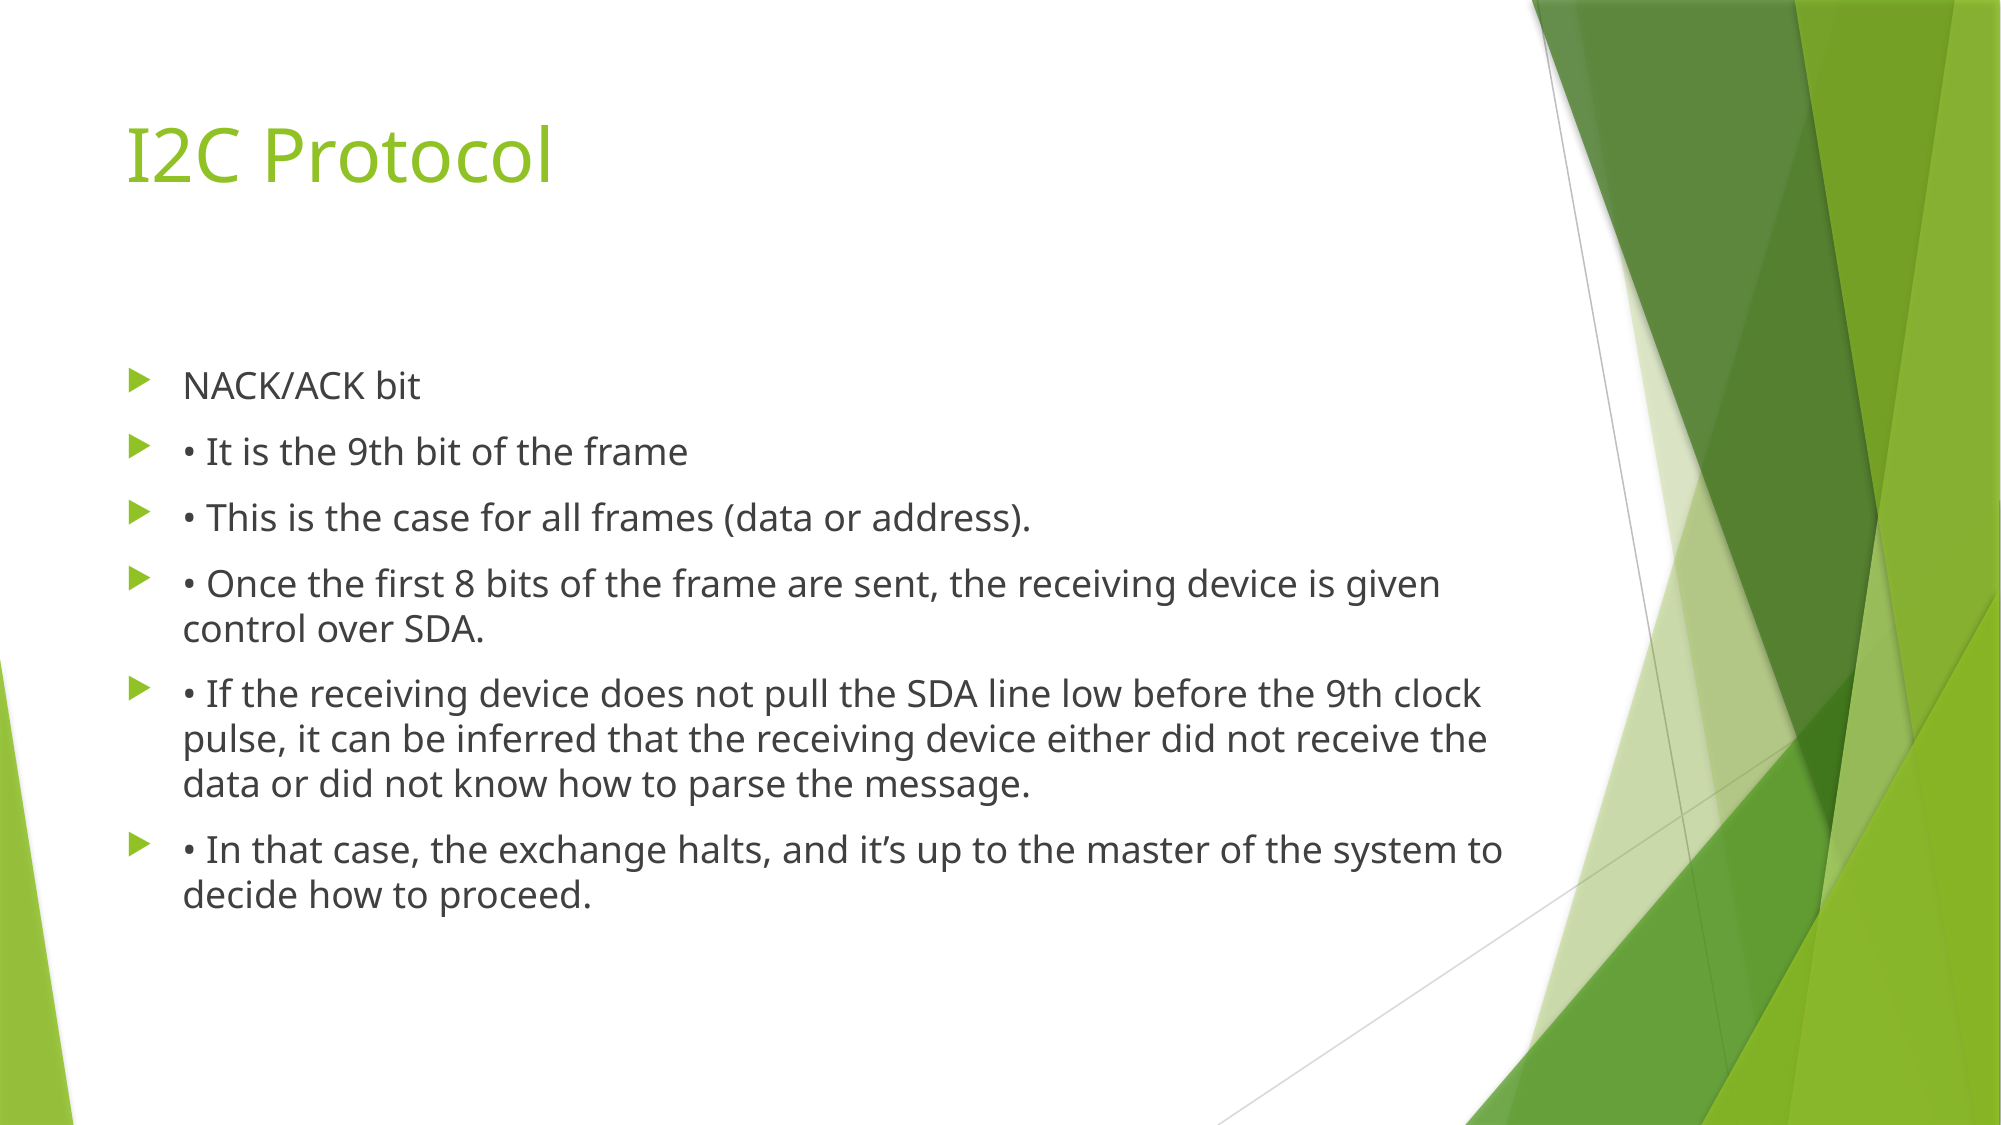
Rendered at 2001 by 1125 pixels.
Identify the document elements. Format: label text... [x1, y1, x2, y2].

title I2C Protocol [111, 99, 1522, 317]
list NACK/ACK bit • It is the 9th bit of the frame • This is the case for all frames (data or address). • Once the first 8 bits of the frame are sent, the receiving device is given control over SDA. • If the receiving device does not pull the SDA line low before the 9th clock pulse, it can be inferred that the receiving device either did not receive the data or did not know how to parse the message. • In that case, the exchange halts, and it’s up to the master of the system to decide how to proceed. [111, 354, 1522, 992]
